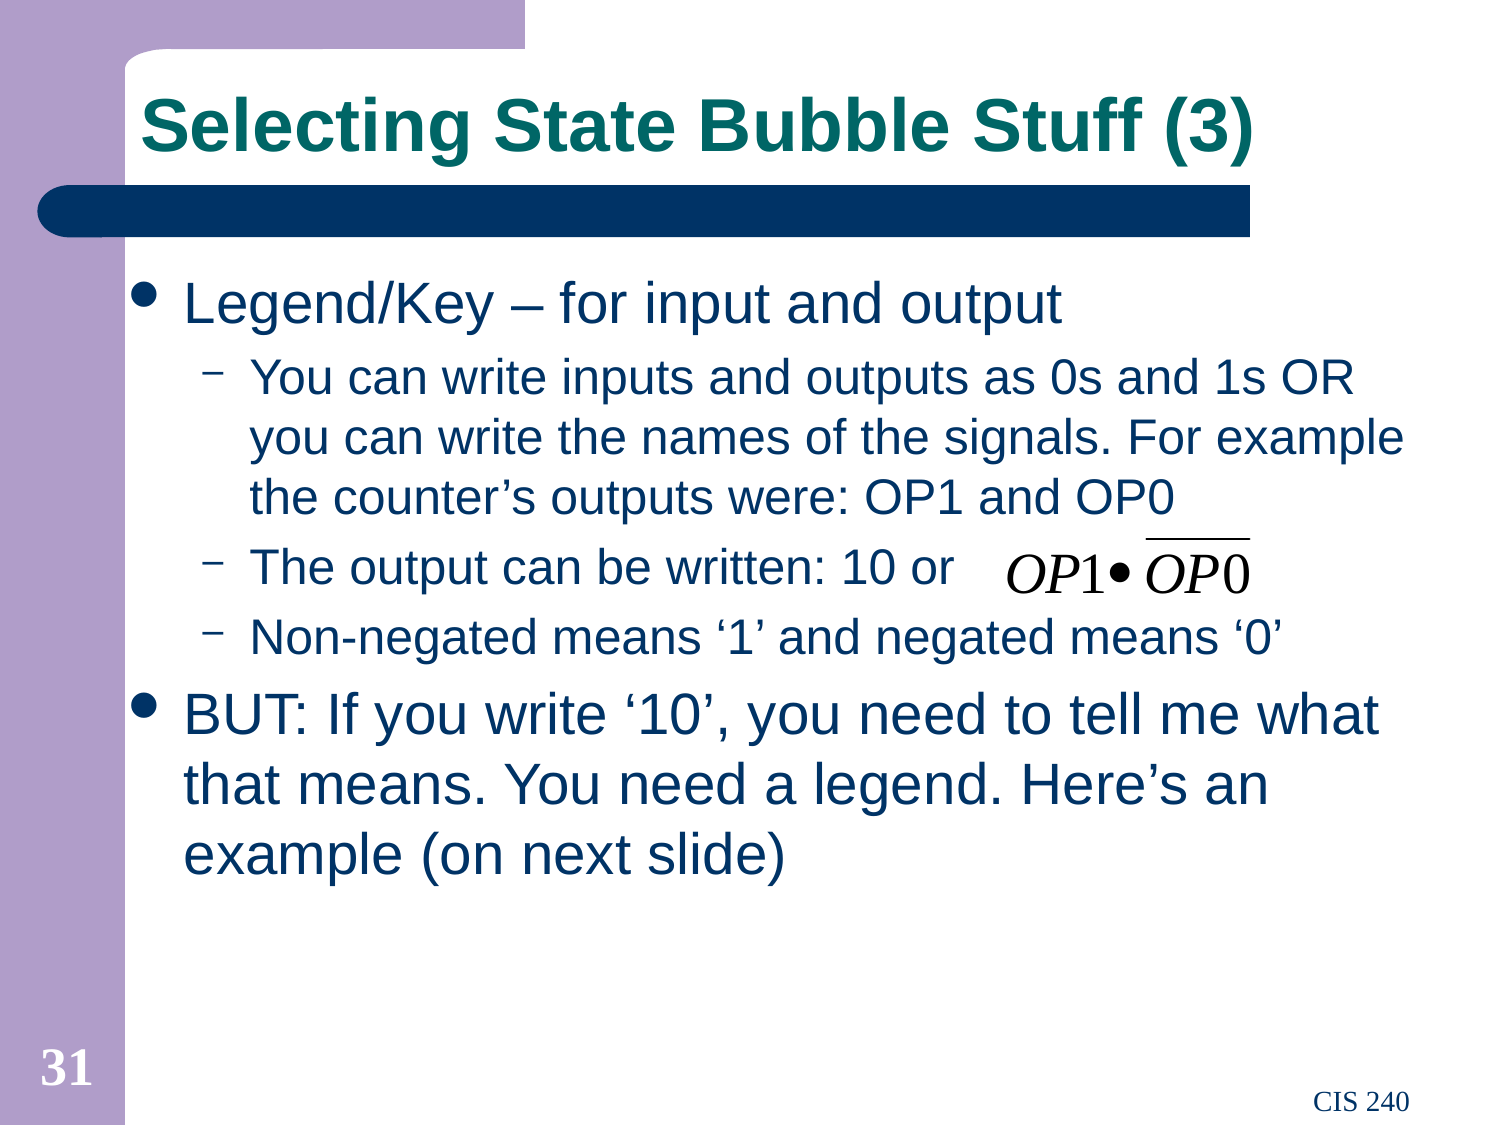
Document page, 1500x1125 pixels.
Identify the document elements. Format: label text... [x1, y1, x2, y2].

title Selecting State Bubble Stuff (3) [124, 49, 1426, 176]
slide_number 31 [0, 1023, 136, 1105]
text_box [997, 525, 1260, 609]
footer CIS 240 [512, 1074, 1426, 1125]
list Legend/Key – for input and output You can write inputs and outputs as 0s and 1s OR you can write the names of the signals. For example the counter’s outputs were: OP1 and OP0 The output can be written: 10 or Non-negated means ‘1’ and negated means ‘0’ BUT: If you write ‘10’, you need to tell me what that means. You need a legend. Here’s an example (on next slide) [112, 257, 1431, 1001]
